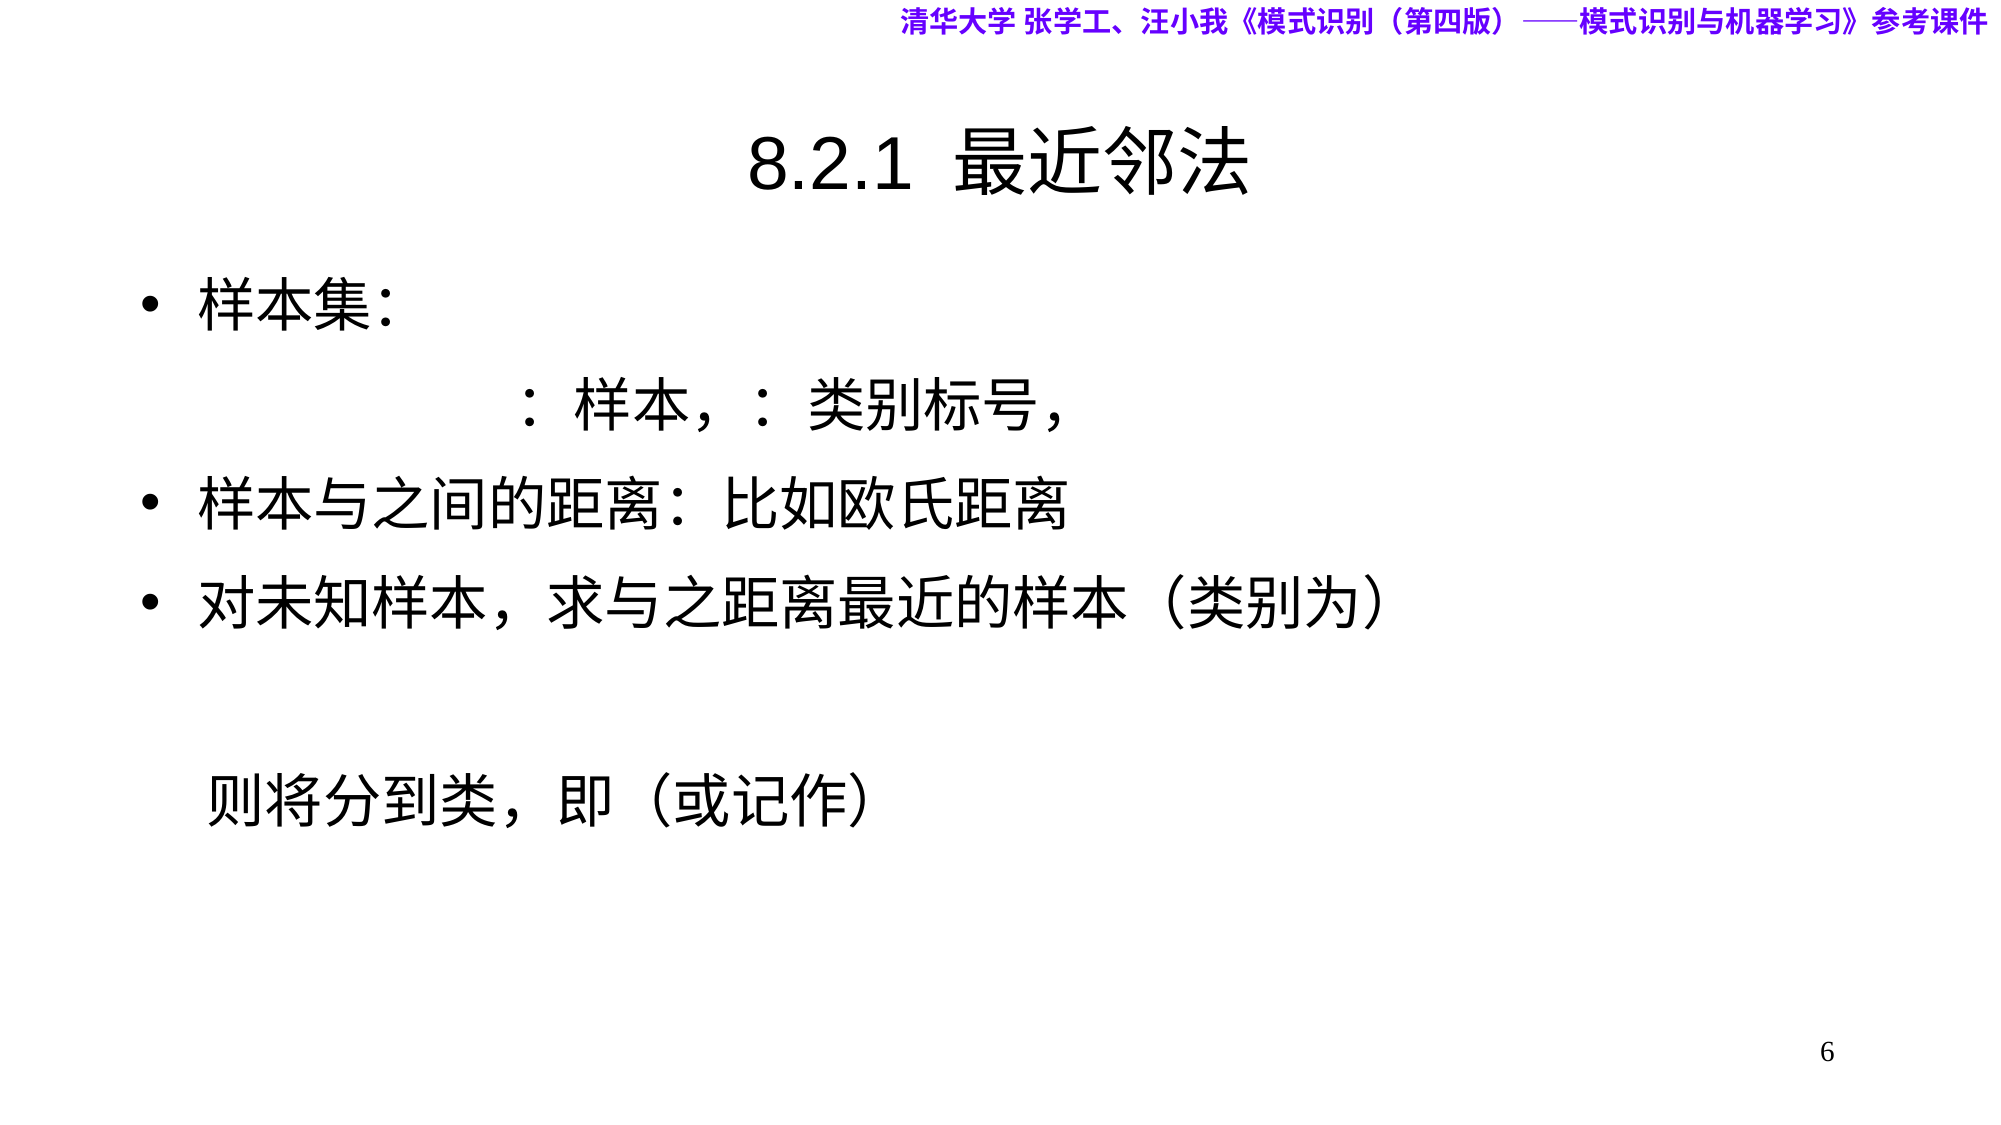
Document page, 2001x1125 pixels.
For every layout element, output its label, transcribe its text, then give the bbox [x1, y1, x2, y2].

slide_number 6 [1433, 1024, 1851, 1101]
title 8.2.1 最近邻法 [362, 66, 1638, 255]
text_box 清华大学 张学工、汪小我《模式识别（第四版）——模式识别与机器学习》参考课件 [546, 3, 2000, 46]
